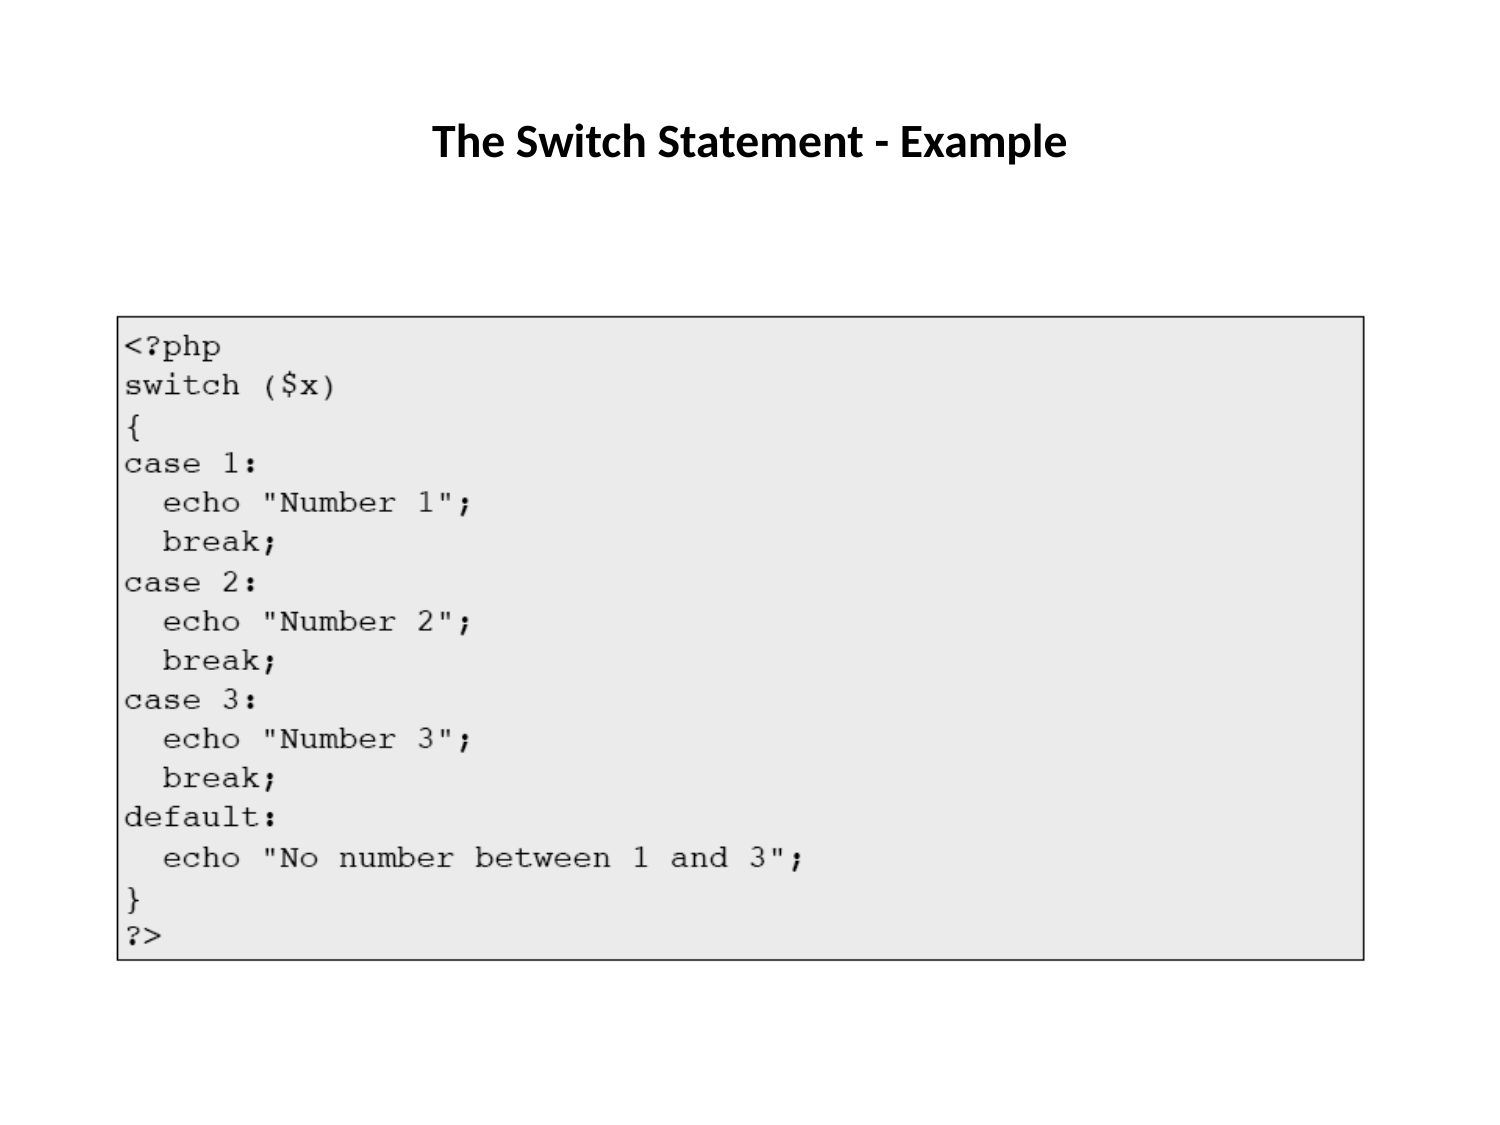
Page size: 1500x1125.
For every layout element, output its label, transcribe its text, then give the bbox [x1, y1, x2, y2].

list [92, 284, 1408, 983]
title The Switch Statement - Example [75, 45, 1425, 233]
